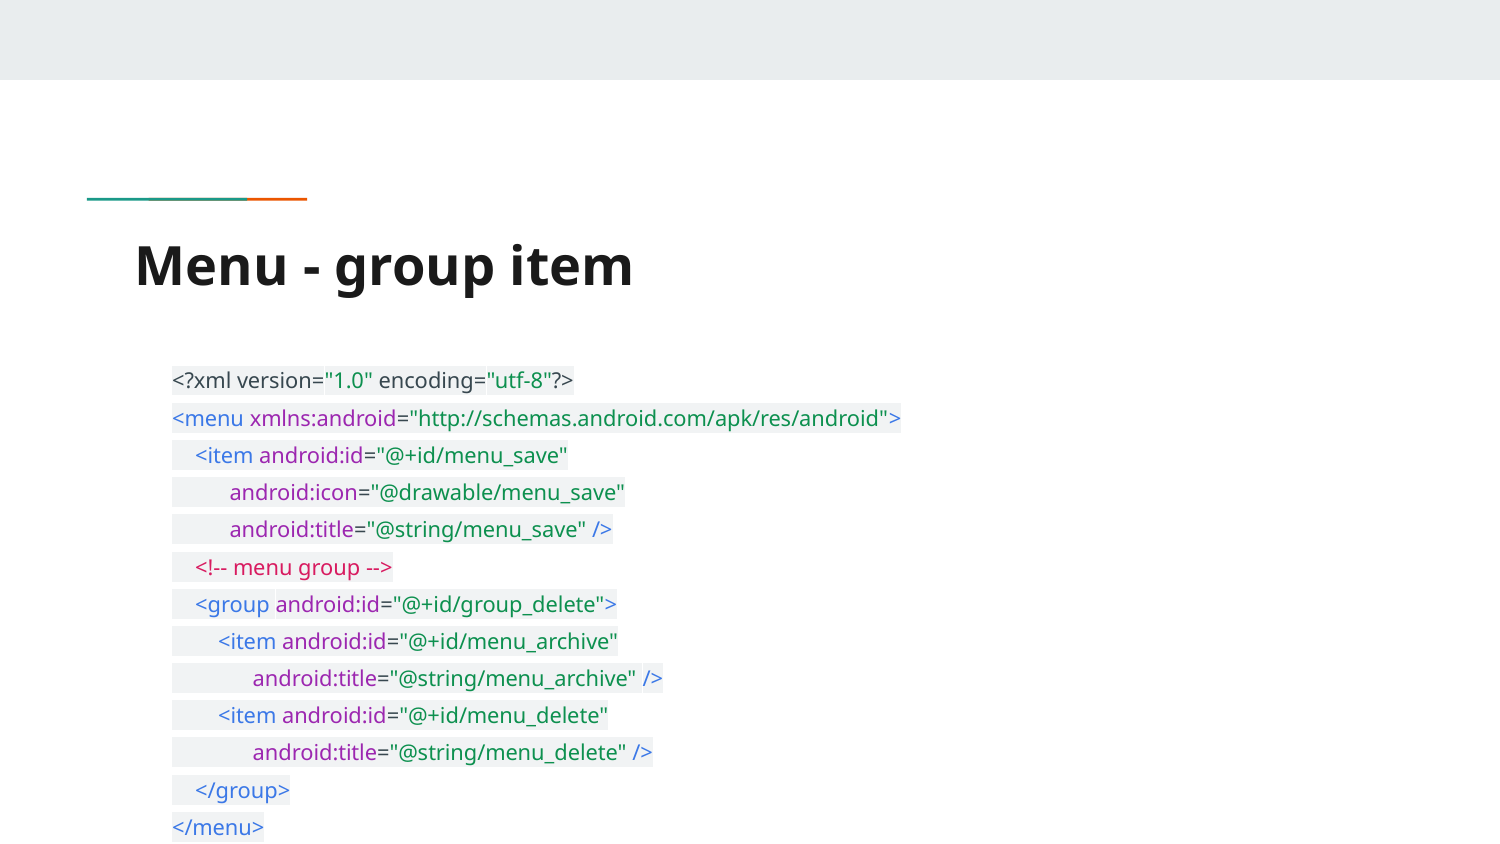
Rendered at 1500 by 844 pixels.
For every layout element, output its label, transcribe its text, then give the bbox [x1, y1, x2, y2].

title Menu - group item [119, 216, 1381, 305]
list <?xml version="1.0" encoding="utf-8"?> <menu xmlns:android="http://schemas.android.com/apk/res/android"> <item android:id="@+id/menu_save" android:icon="@drawable/menu_save" android:title="@string/menu_save" /> <!-- menu group --> <group android:id="@+id/group_delete"> <item android:id="@+id/menu_archive" android:title="@string/menu_archive" /> <item android:id="@+id/menu_delete" android:title="@string/menu_delete" /> </group> </menu> [119, 341, 1381, 712]
